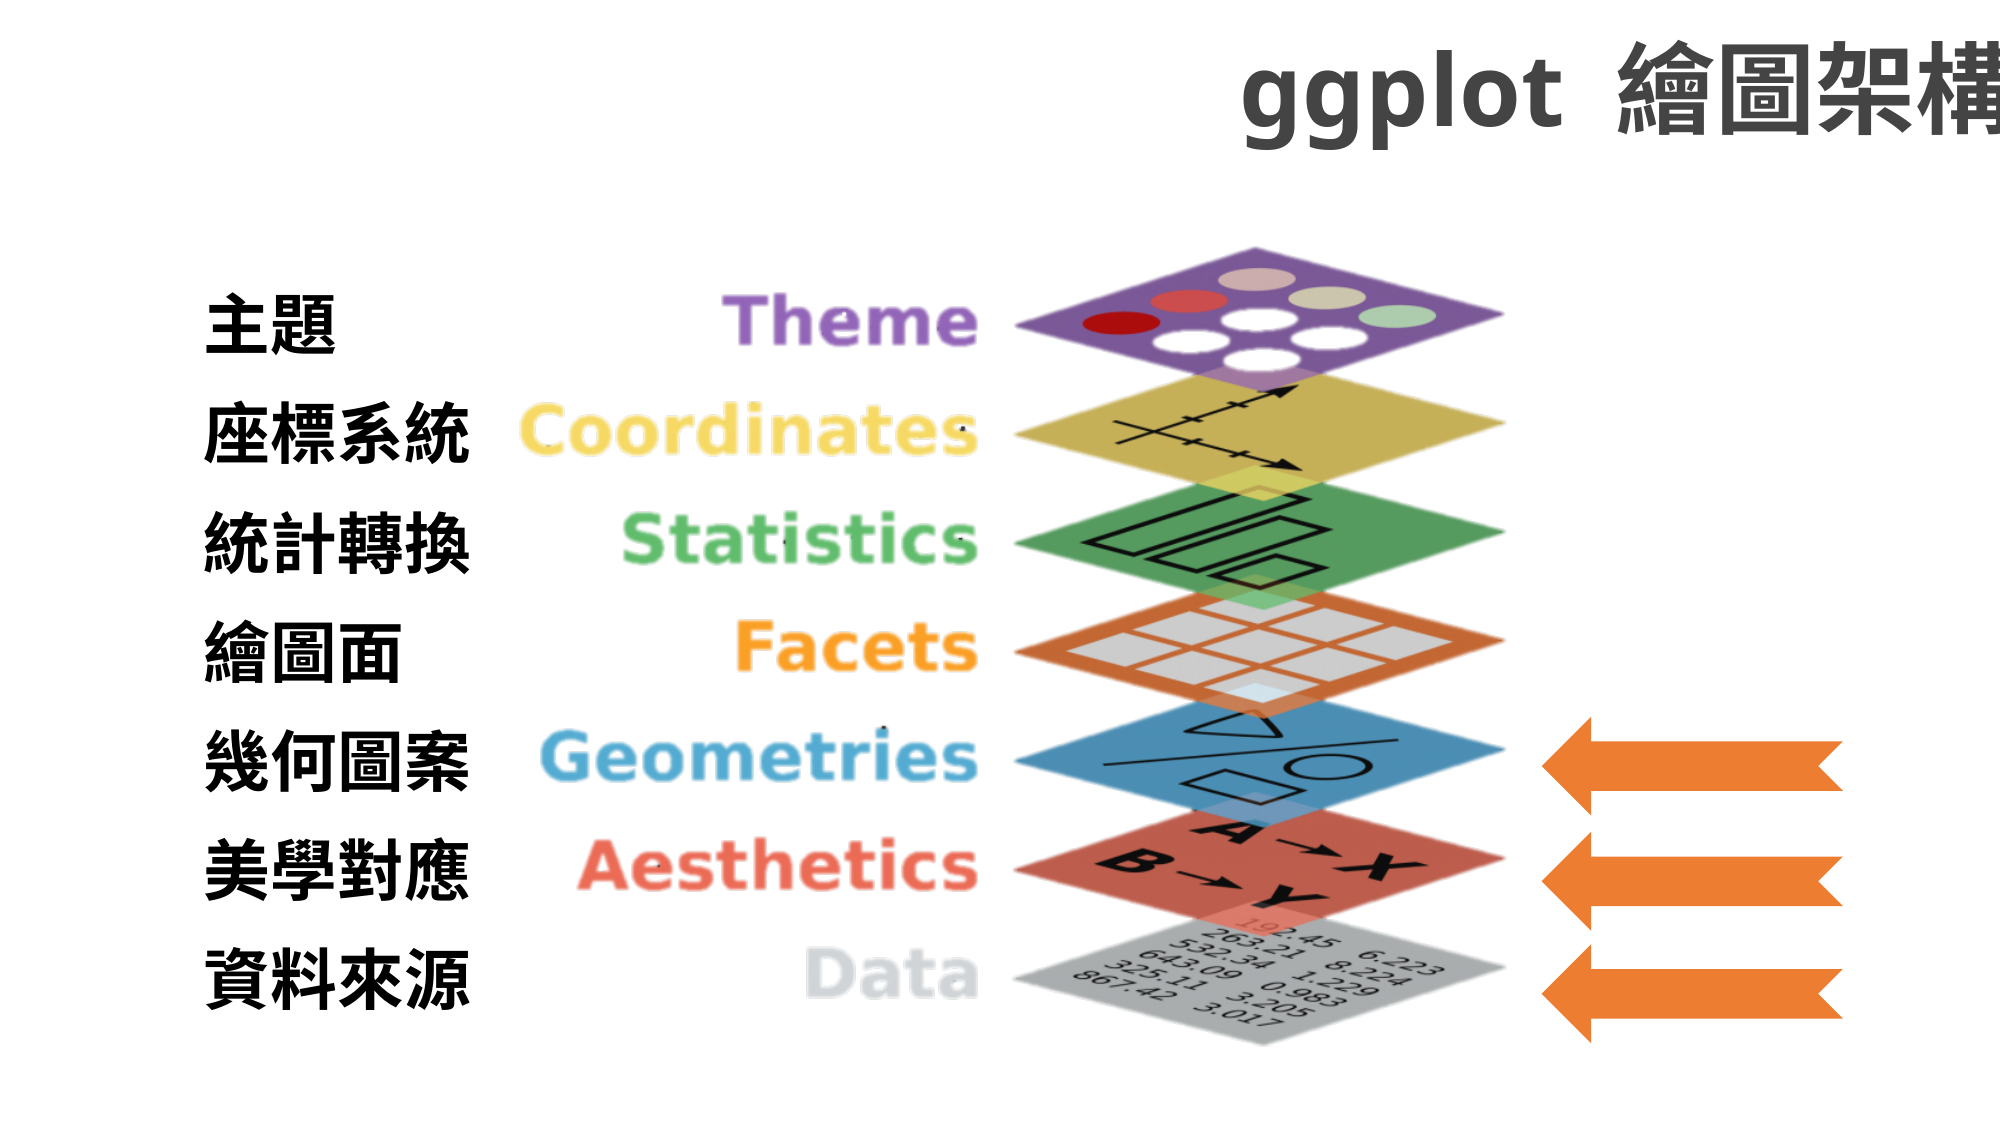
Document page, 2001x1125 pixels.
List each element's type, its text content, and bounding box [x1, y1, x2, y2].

picture [400, 189, 1628, 1104]
text_box 主題 座標系統 統計轉換 繪圖面 幾何圖案 美學對應 資料來源 [189, 275, 400, 1026]
text_box ggplot 繪圖架構 [1127, 18, 2000, 154]
text_box [1628, 968, 1846, 1020]
text_box [1628, 740, 1846, 792]
text_box [1628, 855, 1846, 908]
